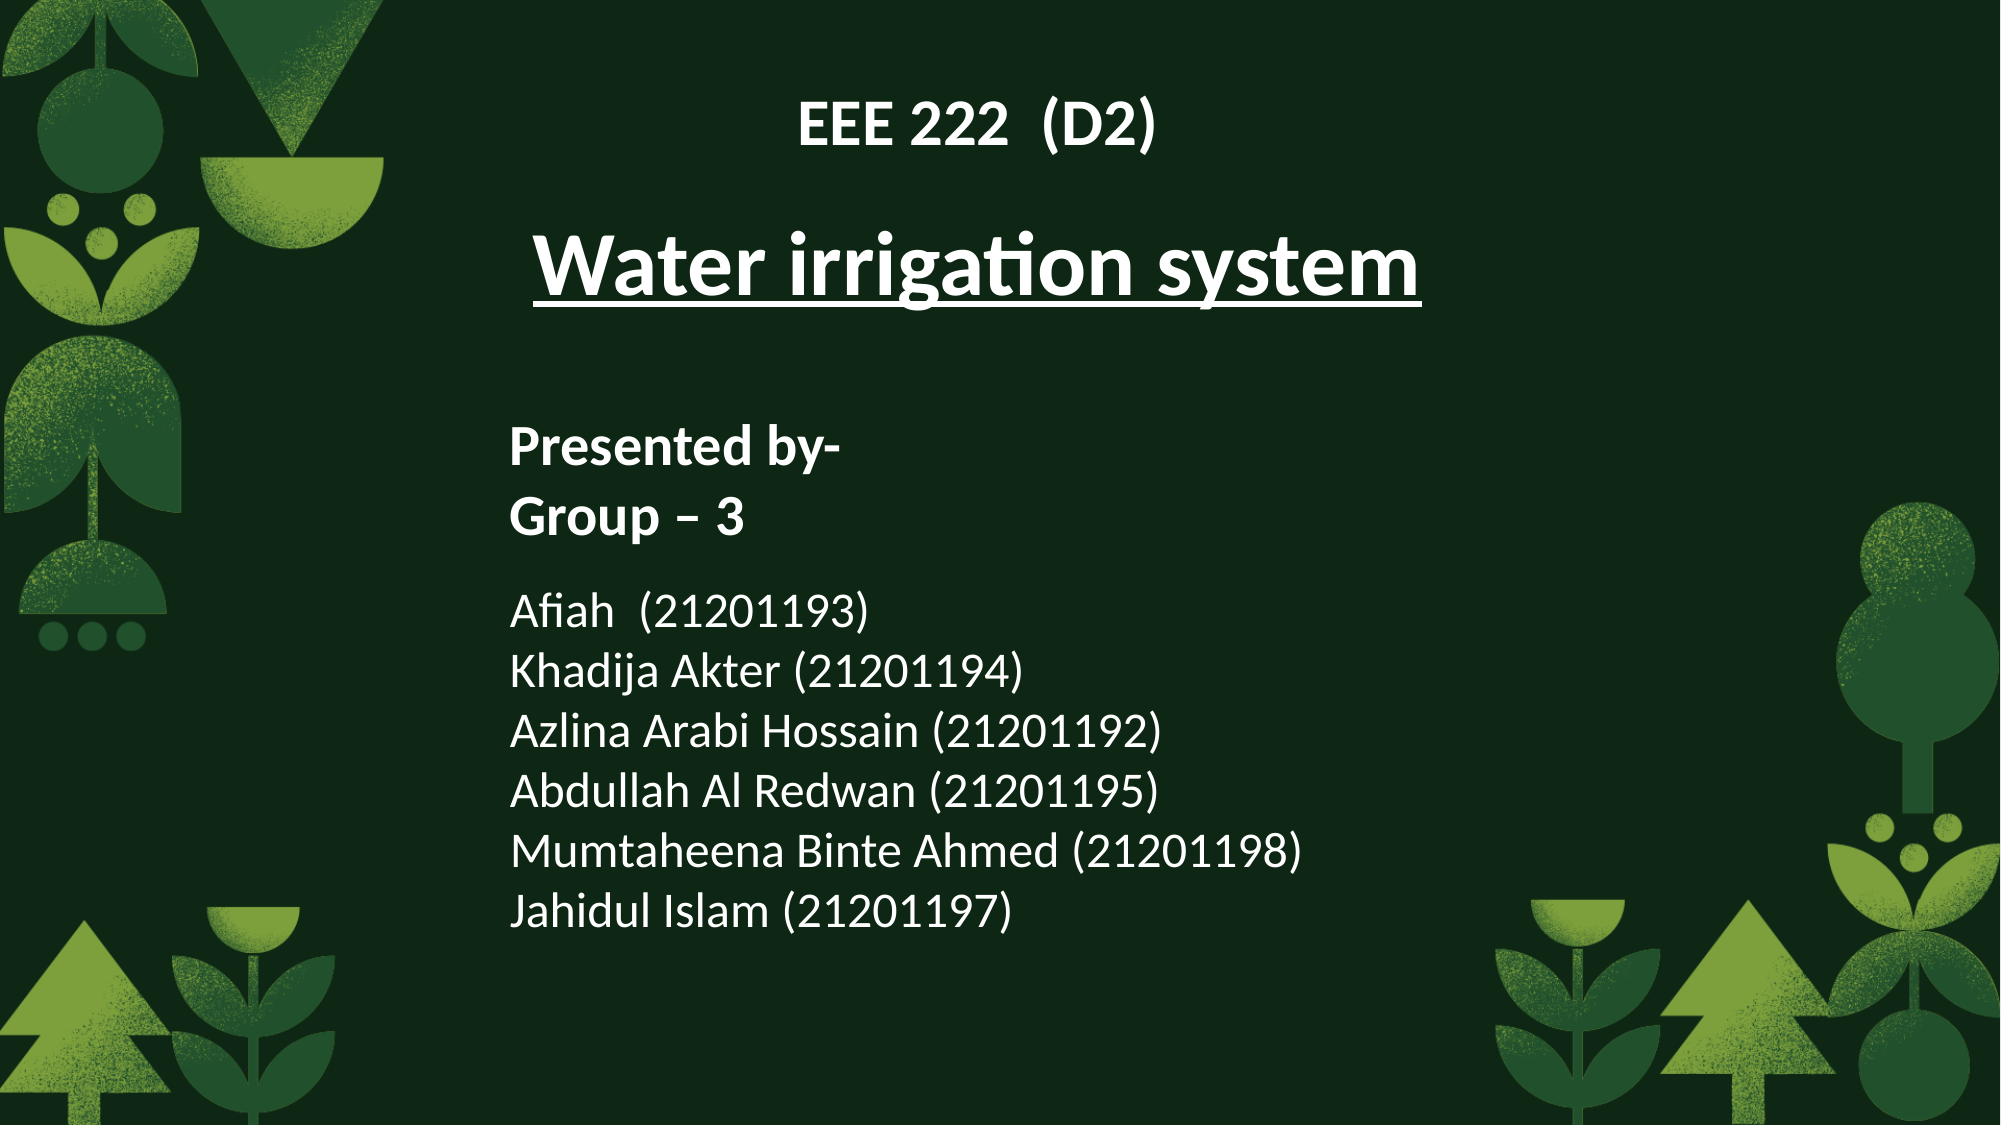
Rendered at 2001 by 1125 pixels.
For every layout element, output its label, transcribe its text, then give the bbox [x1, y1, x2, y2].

picture [0, 0, 2001, 1125]
text_box Presented by- Group – 3 Afiah (21201193) Khadija Akter (21201194) Azlina Arabi Hossain (21201192) Abdullah Al Redwan (21201195) Mumtaheena Binte Ahmed (21201198) Jahidul Islam (21201197) [494, 400, 1363, 990]
text_box EEE 222 (D2) Water irrigation system [495, 71, 1460, 322]
